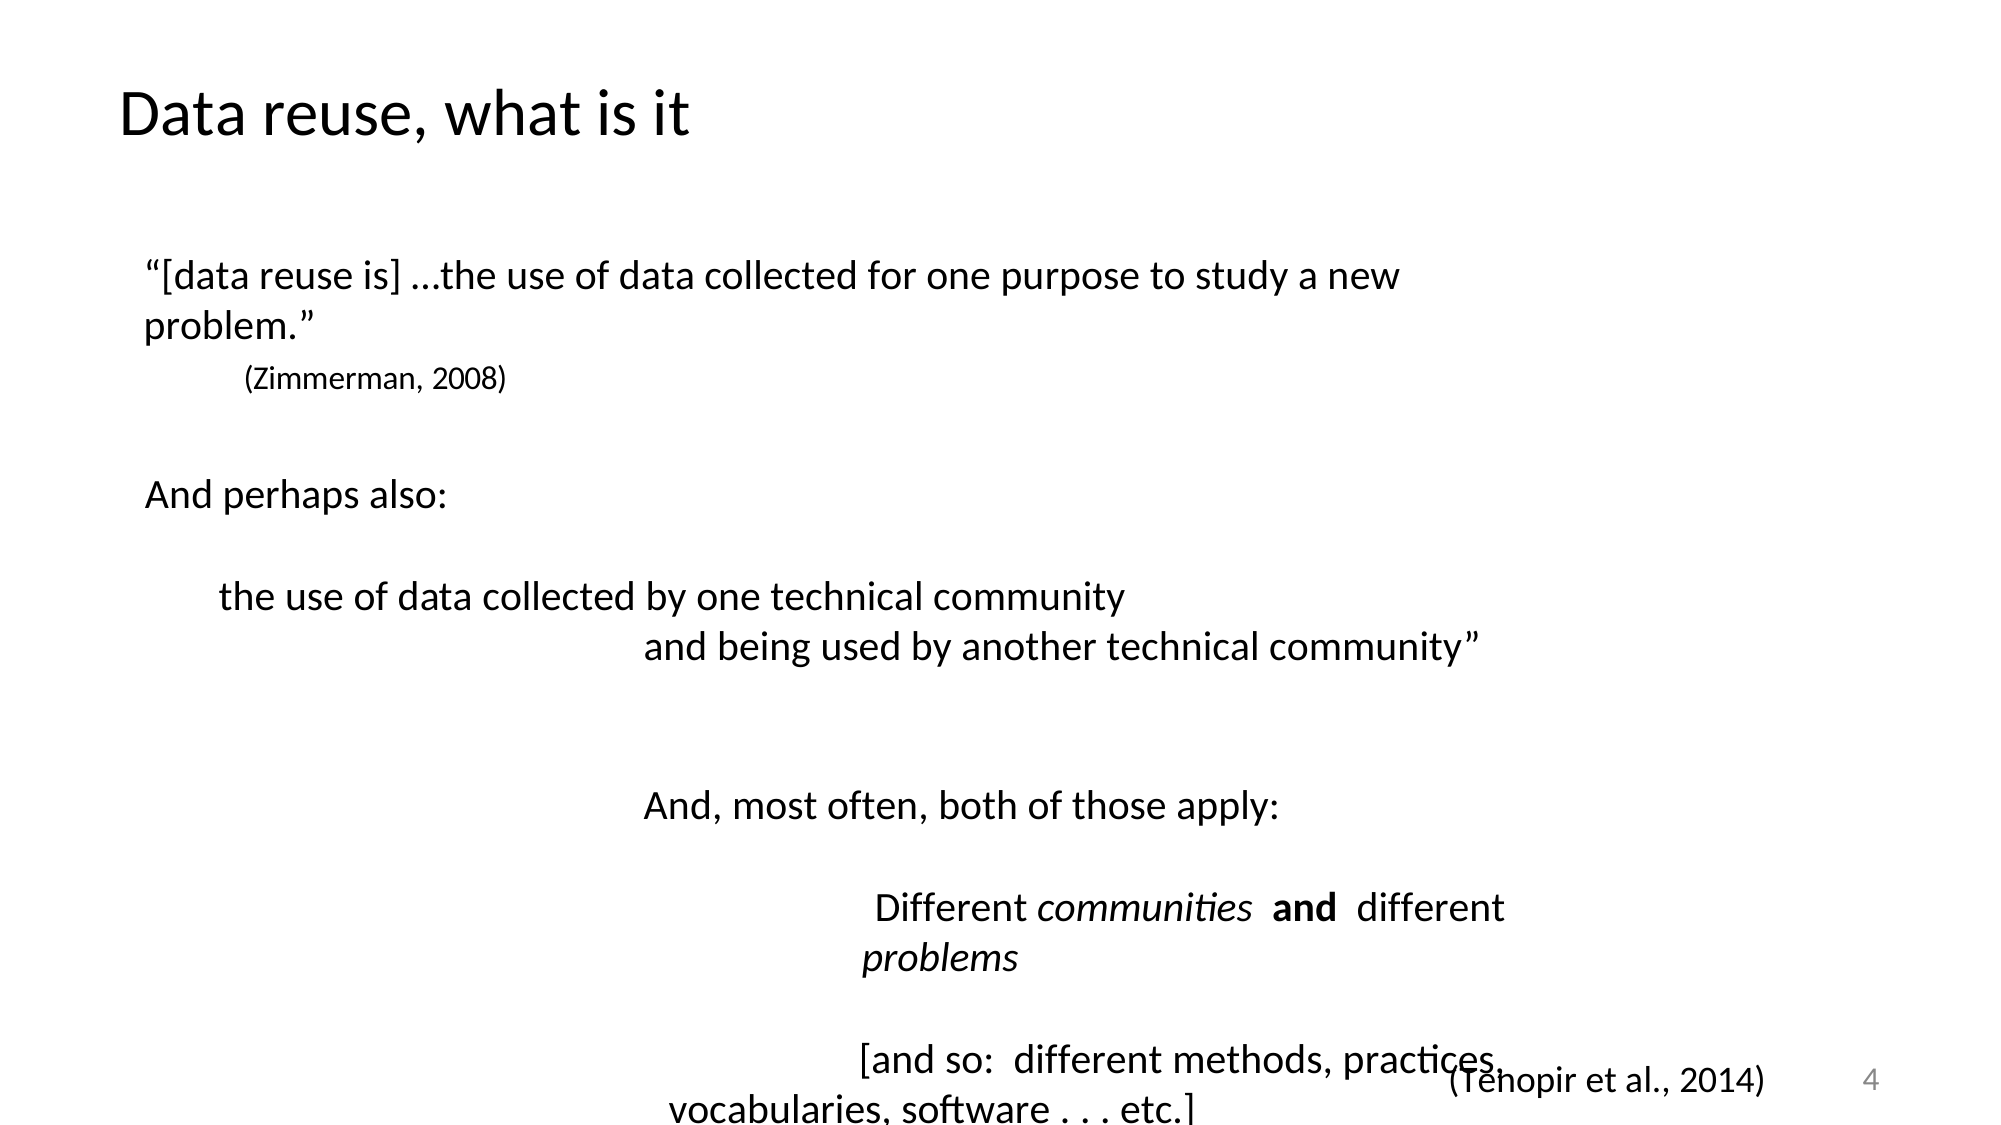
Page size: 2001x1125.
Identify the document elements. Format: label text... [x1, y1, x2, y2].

text_box 4 [1860, 1057, 1882, 1097]
text_box And perhaps also: the use of data collected by one technical community and being used by another technical community” And, most often, both of those apply: Different communities and different problems [and so: different methods, practices, vocabularies, software . . . etc.] [141, 466, 1523, 1125]
text_box (Tenopir et al., 2014) [1523, 1054, 1766, 1100]
title Data reuse, what is it [48, 69, 1951, 257]
text_box “[data reuse is] …the use of data collected for one purpose to study a new problem.” (Zimmerman, 2008) [141, 247, 1573, 396]
